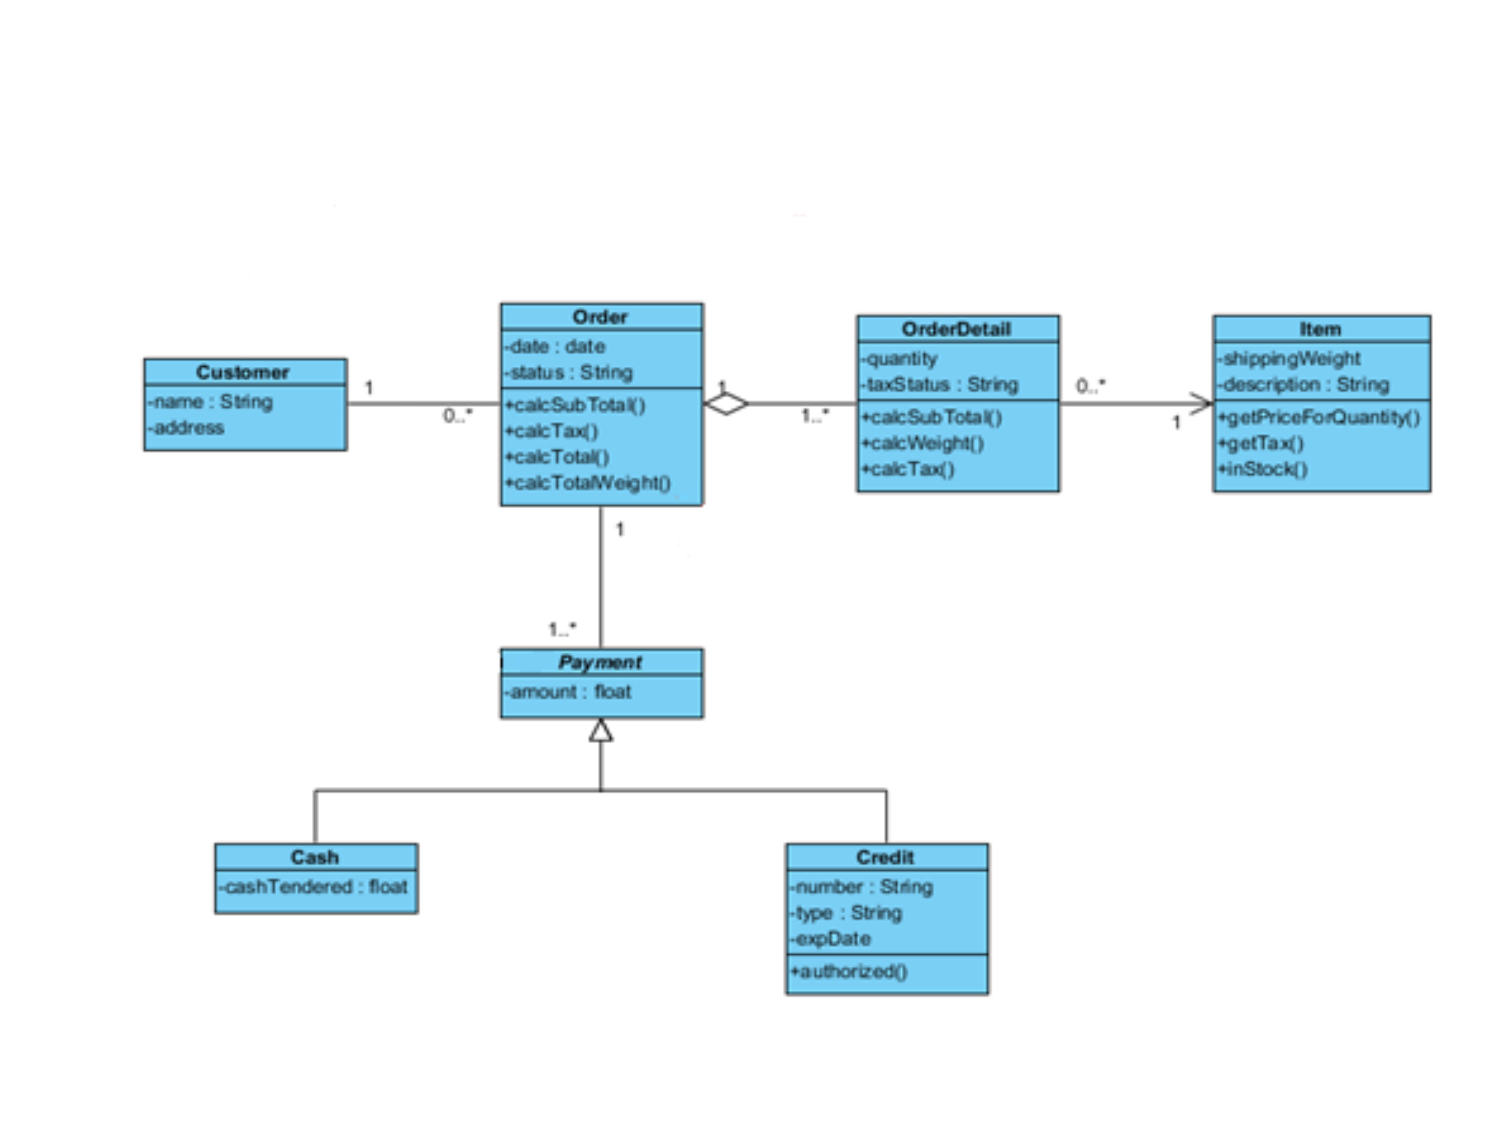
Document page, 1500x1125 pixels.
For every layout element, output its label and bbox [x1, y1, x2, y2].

picture [33, 174, 1463, 1051]
